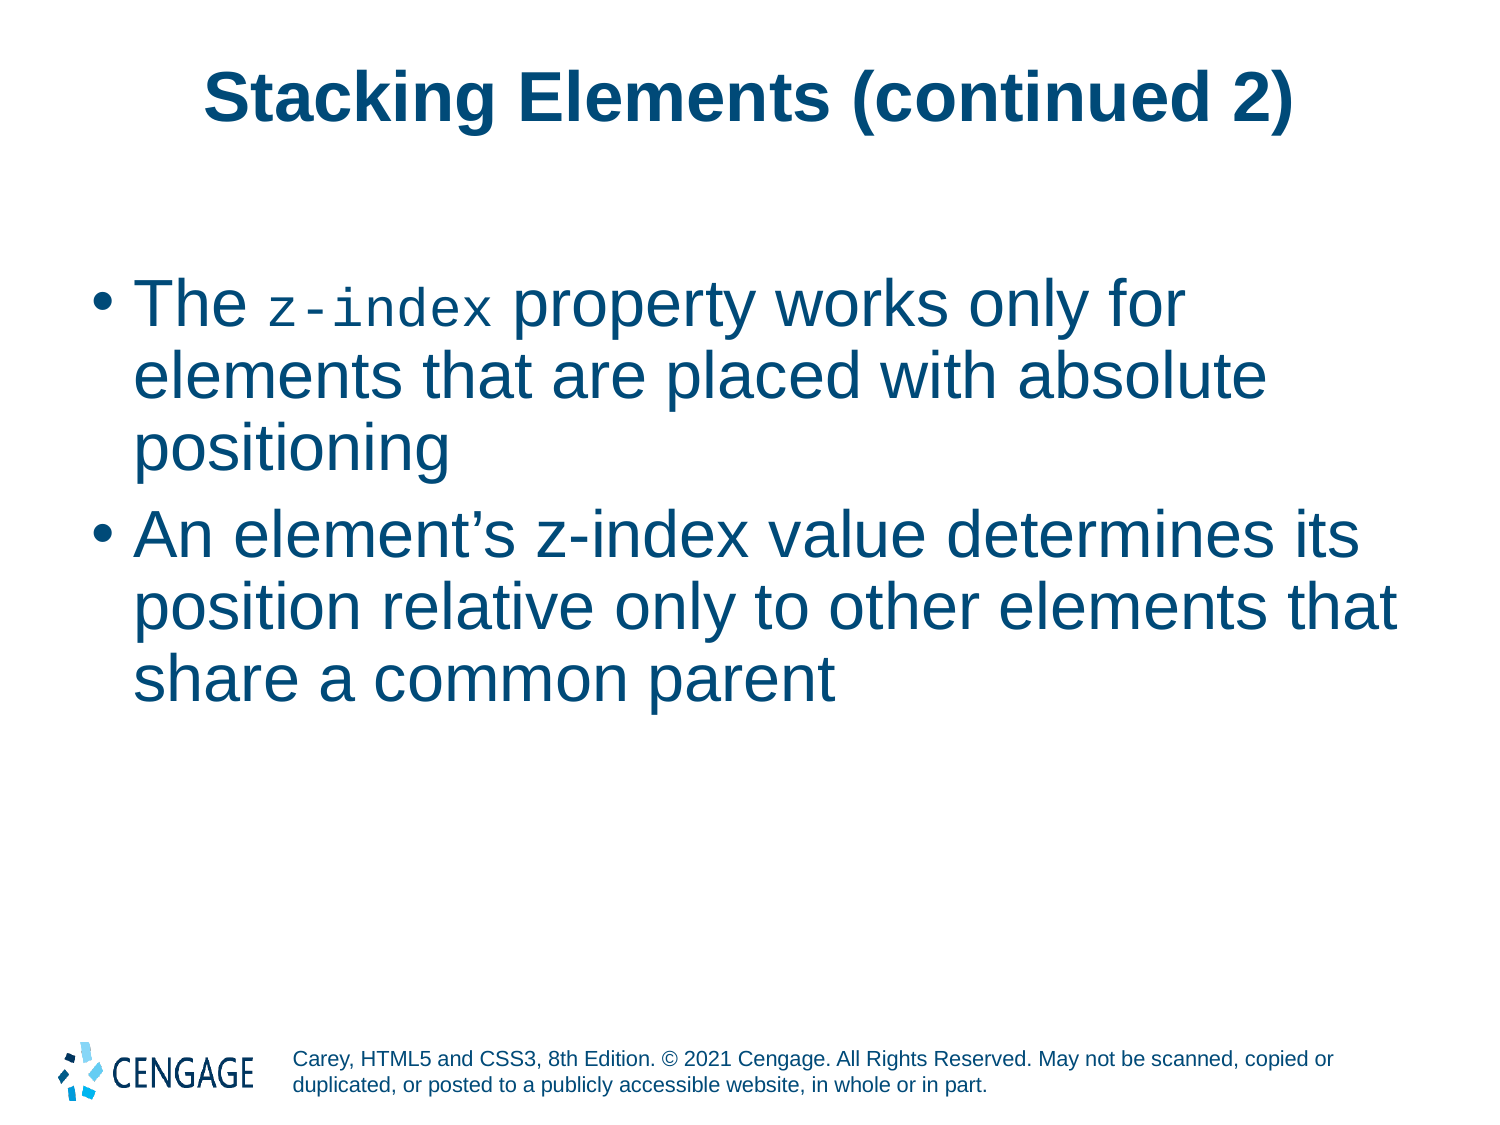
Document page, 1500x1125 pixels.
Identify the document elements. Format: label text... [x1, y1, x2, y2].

list The z-index property works only for elements that are placed with absolute positioning An element’s z-index value determines its position relative only to other elements that share a common parent [91, 268, 1410, 990]
title Stacking Elements (continued 2) [103, 59, 1397, 171]
picture [58, 1042, 253, 1101]
